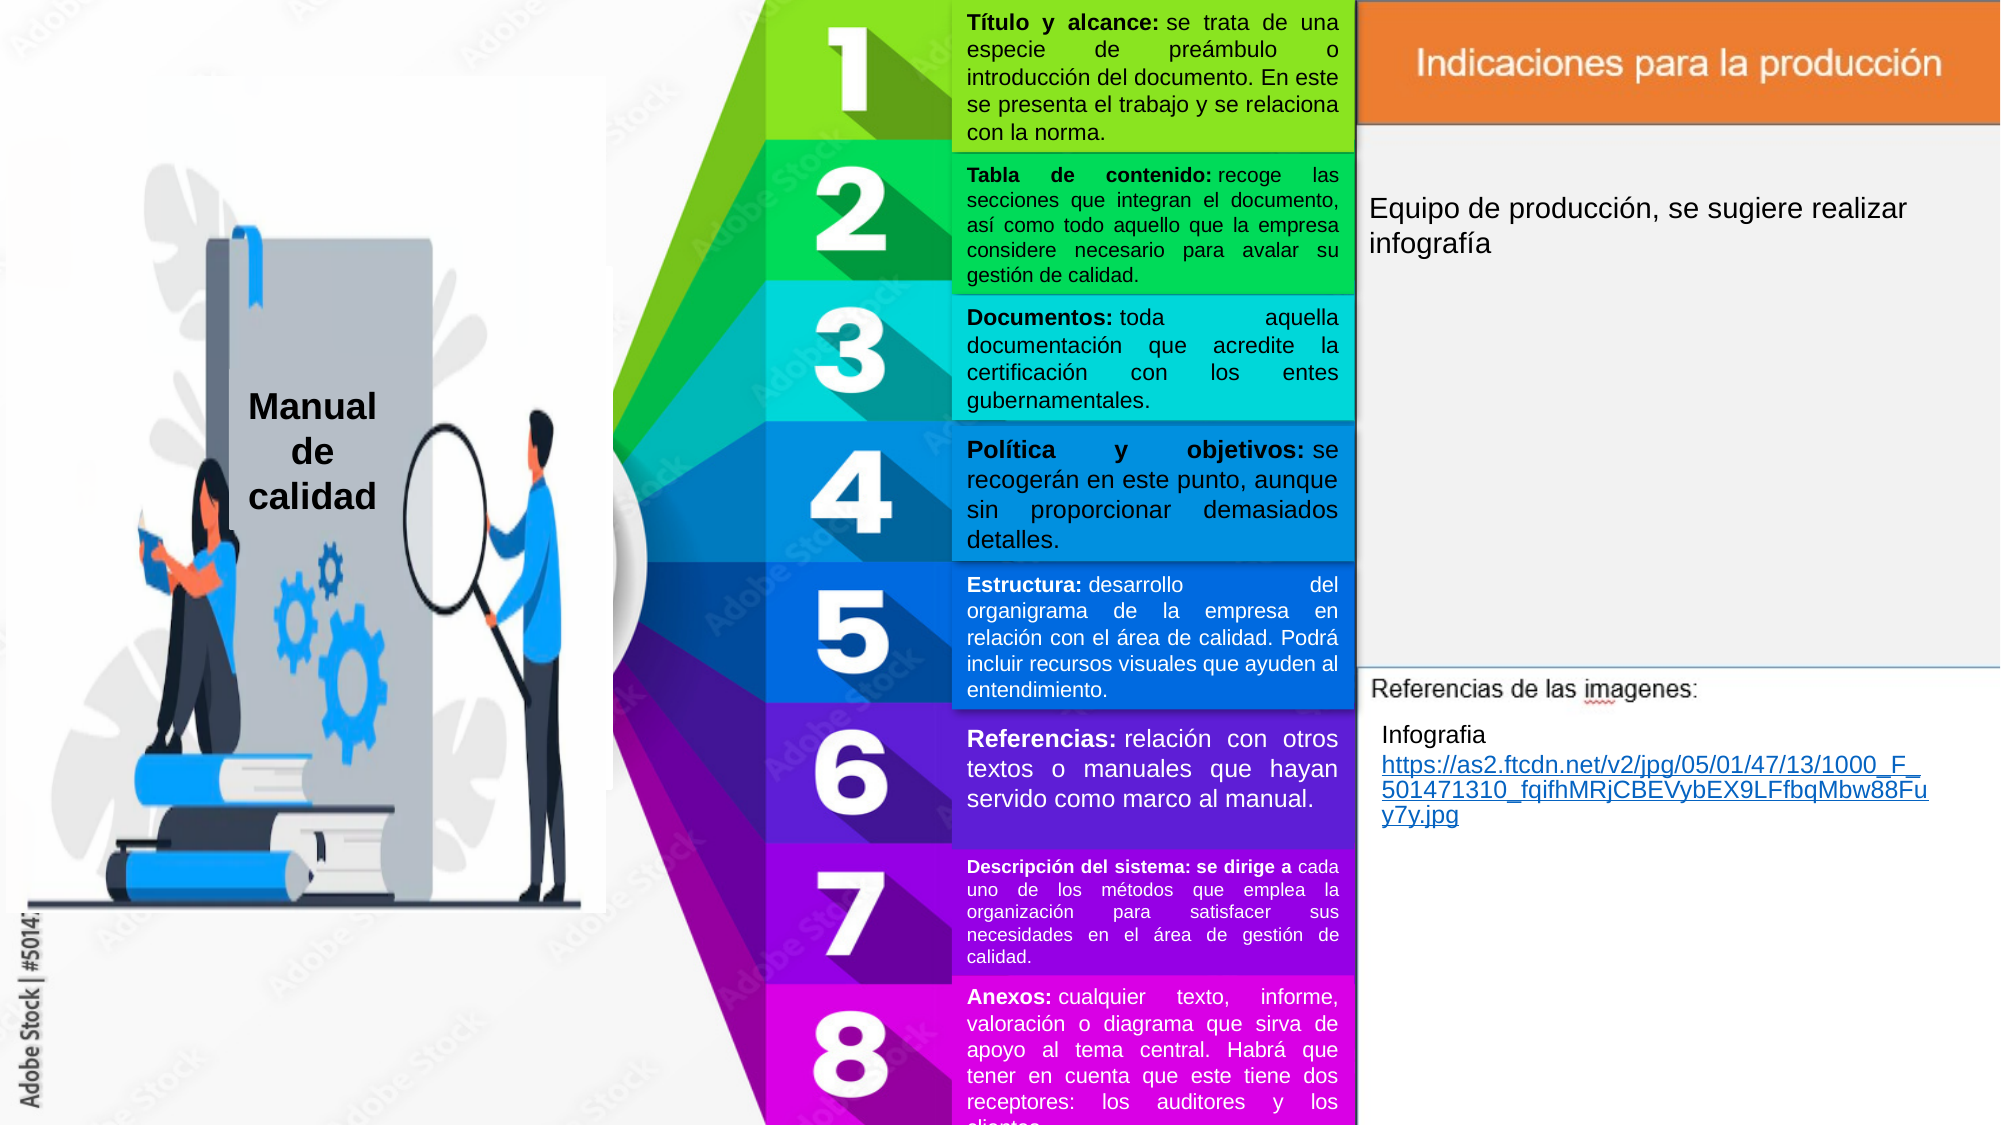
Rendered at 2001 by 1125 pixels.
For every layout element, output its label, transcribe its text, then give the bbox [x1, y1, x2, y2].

text_box Infografia https://as2.ftcdn.net/v2/jpg/05/01/47/13/1000_F_501471310_fqifhMRjCBEVybEX9LFfbqMbw88Fuy7y.jpg [1366, 711, 1947, 816]
picture [0, 0, 2001, 1125]
text_box Equipo de producción, se sugiere realizar infografía [1365, 182, 2000, 267]
